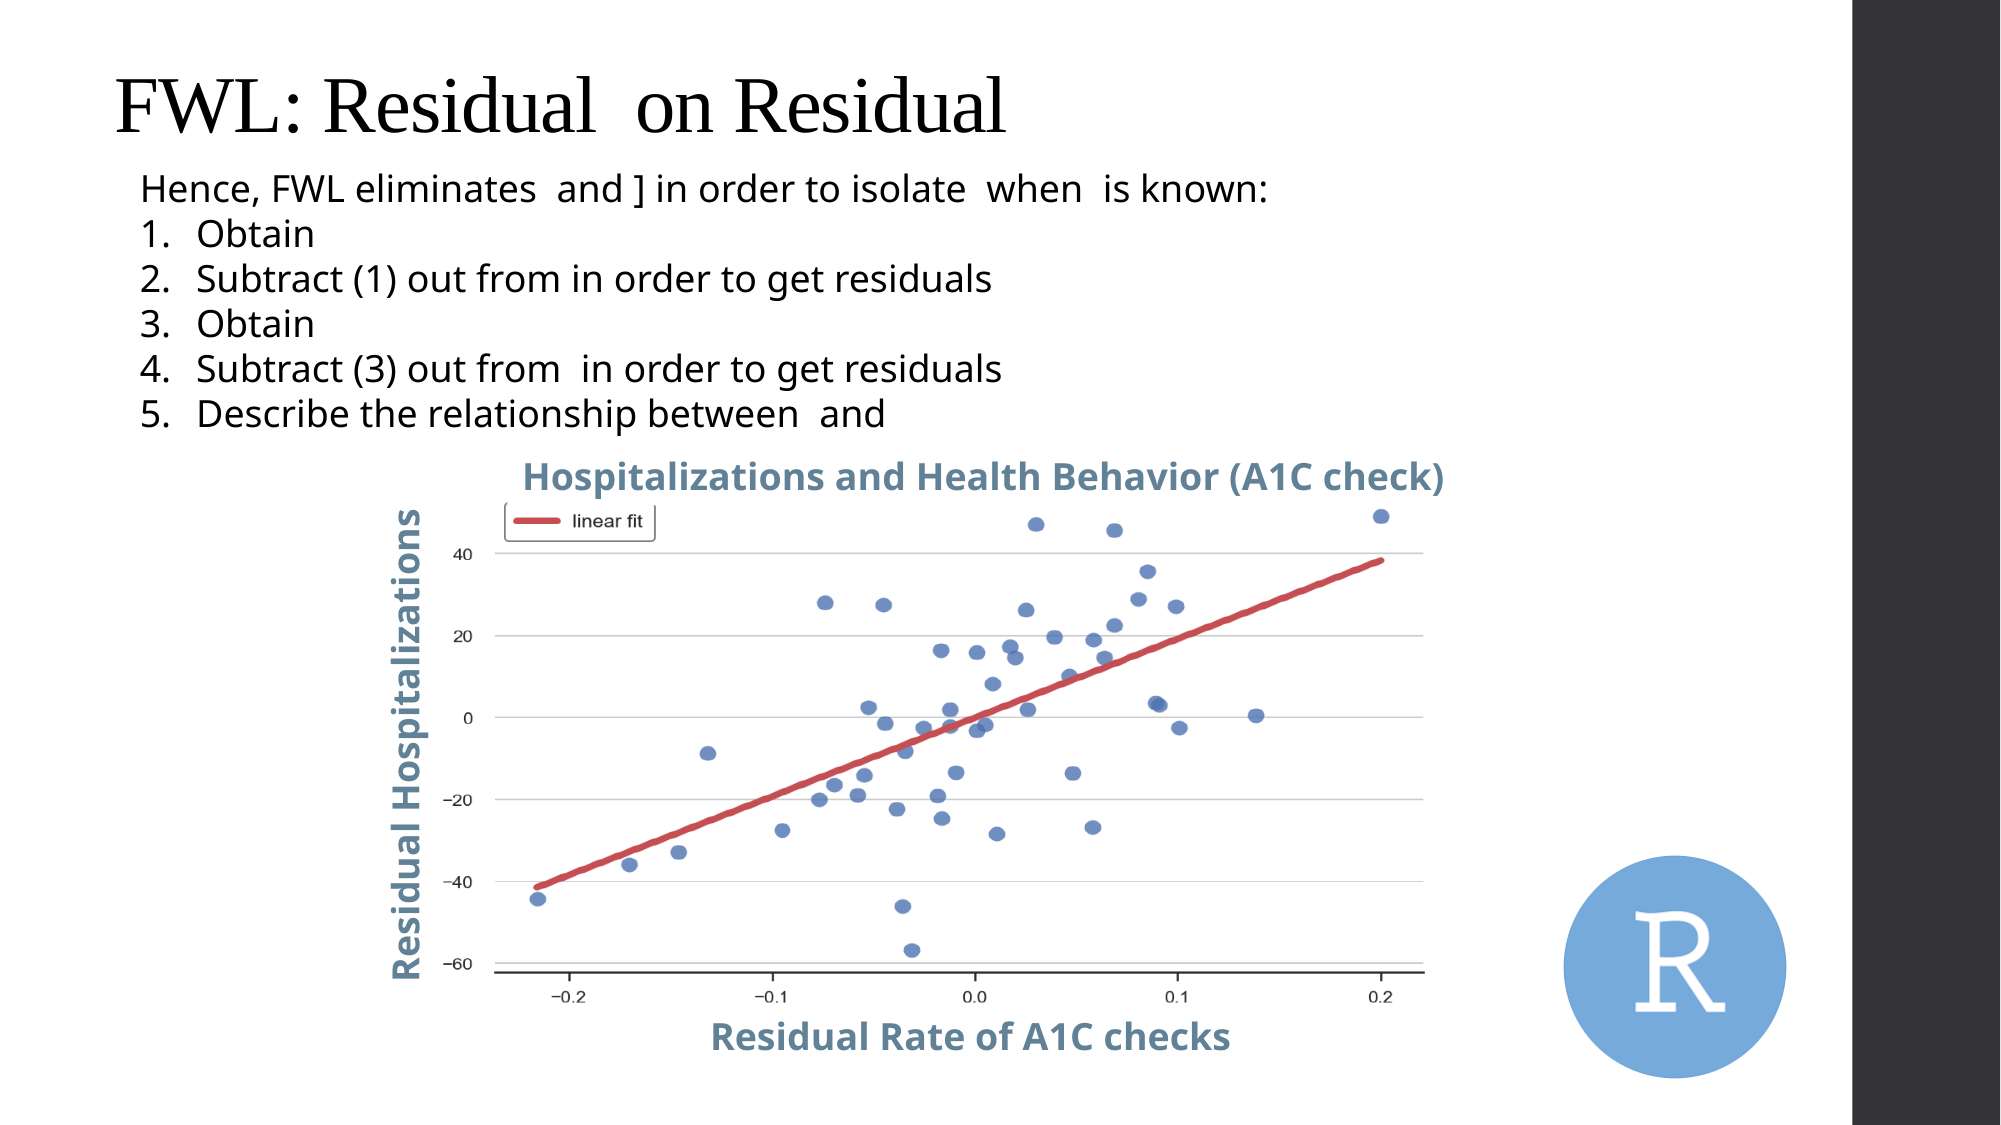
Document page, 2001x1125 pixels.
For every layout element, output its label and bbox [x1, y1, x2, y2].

text_box [375, 249, 638, 388]
picture [1562, 854, 1789, 1080]
text_box [374, 445, 1535, 1067]
